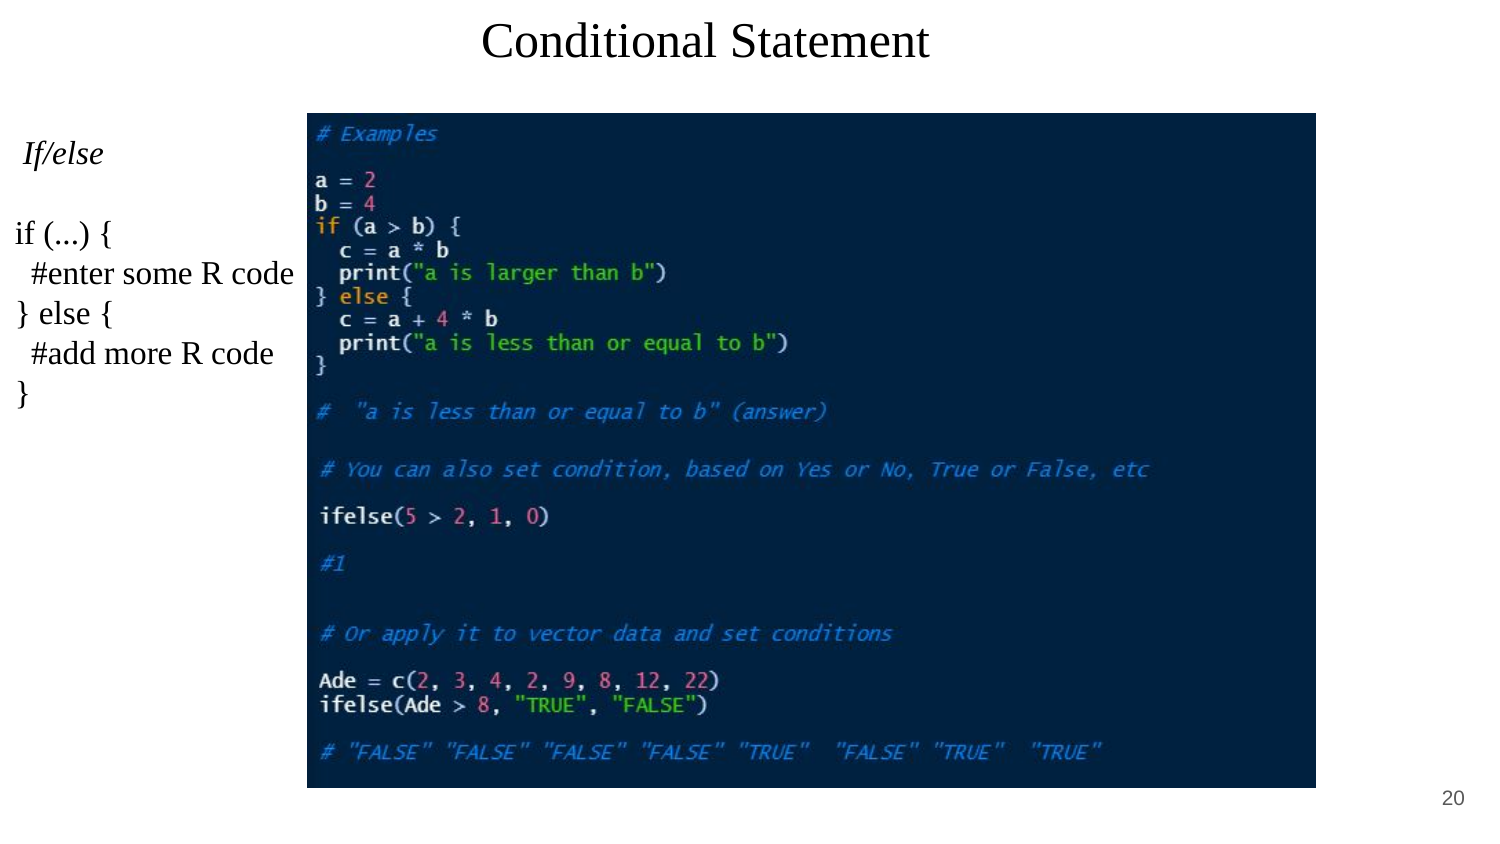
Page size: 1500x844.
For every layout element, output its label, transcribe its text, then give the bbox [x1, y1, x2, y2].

text_box If/else if (...) { #enter some R code } else { #add more R code } [0, 123, 301, 459]
slide_number 20 [1389, 764, 1480, 830]
text_box Conditional Statement [466, 0, 1218, 75]
picture [306, 113, 1316, 789]
